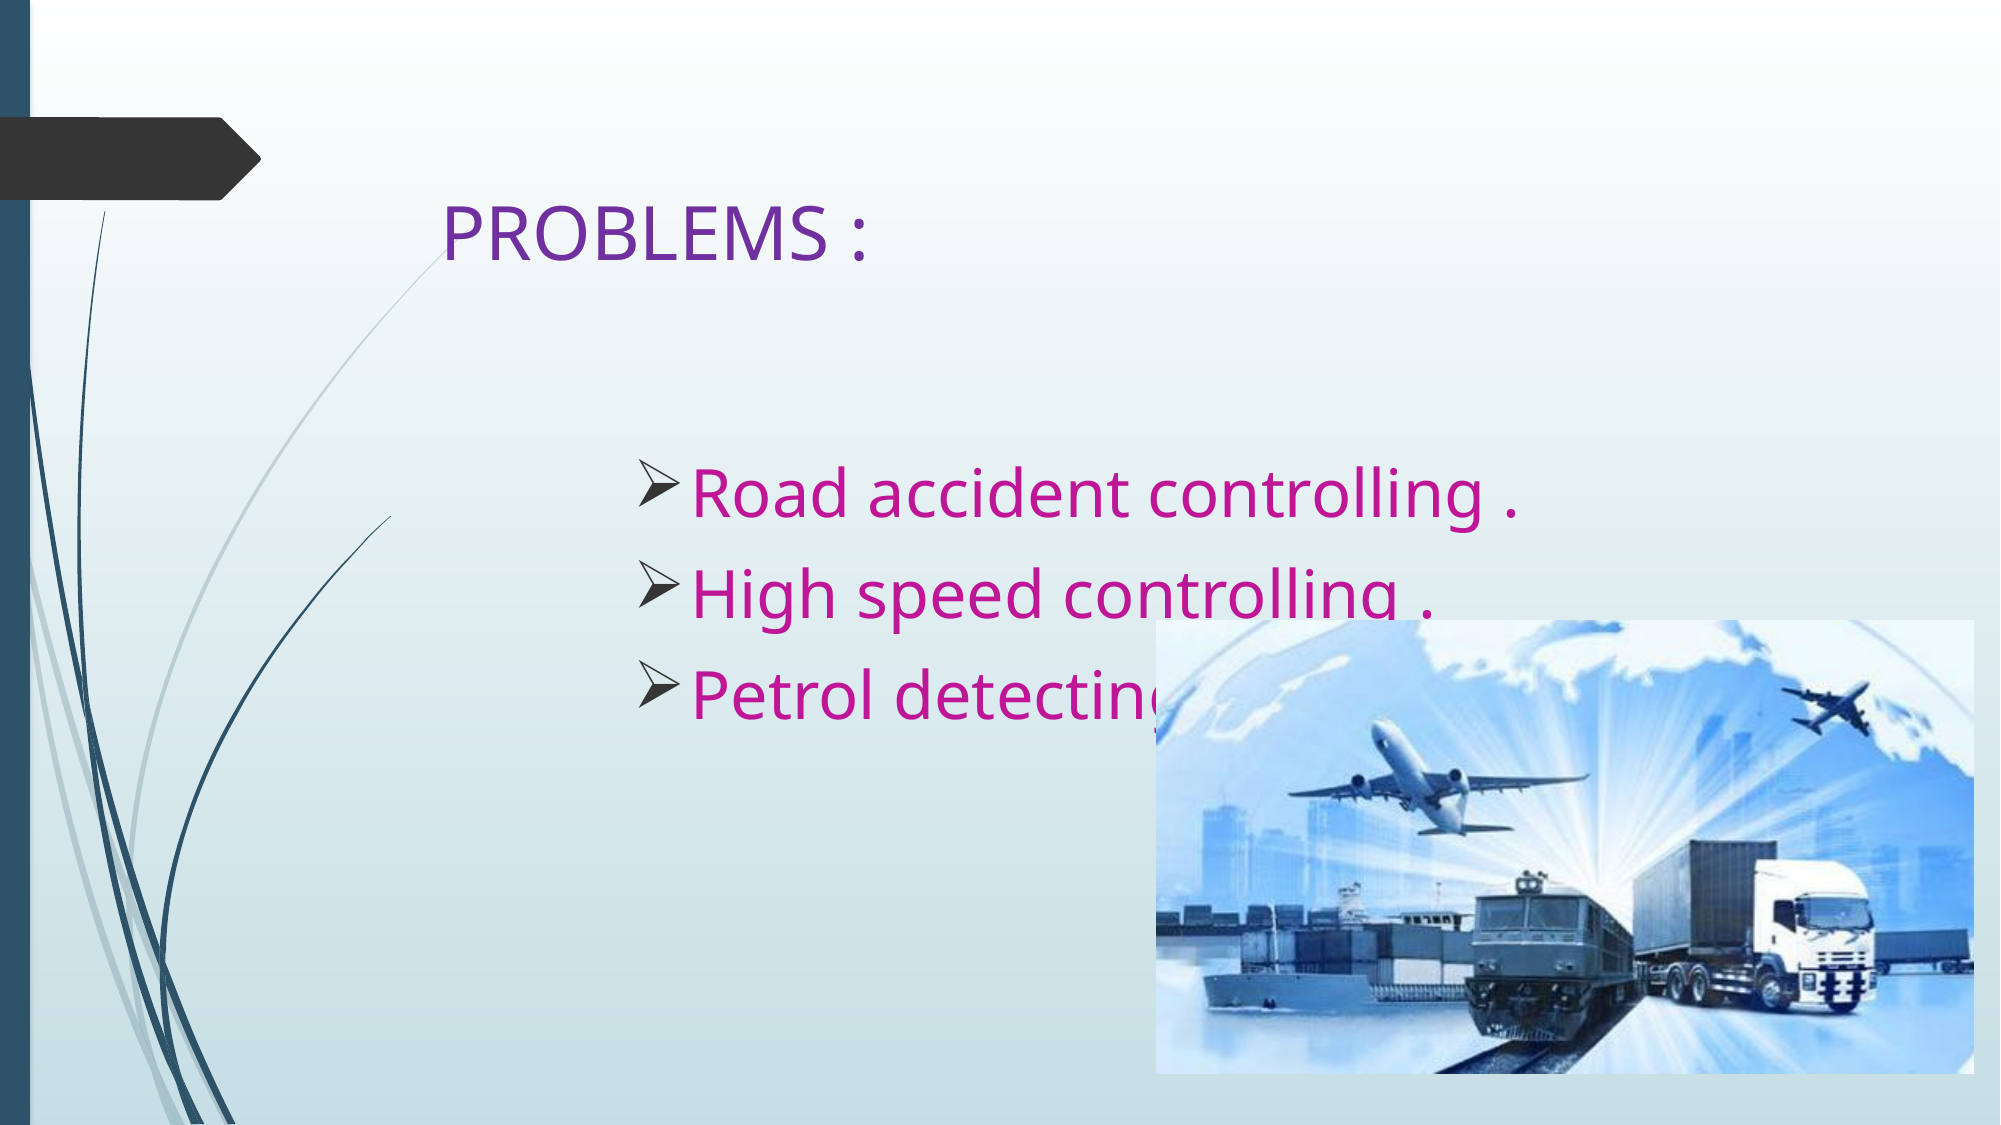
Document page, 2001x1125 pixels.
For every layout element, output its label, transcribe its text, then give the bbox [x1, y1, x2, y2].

picture [1155, 620, 1974, 1075]
title PROBLEMS : [425, 177, 1888, 313]
list Road accident controlling . High speed controlling . Petrol detecting . [619, 443, 1888, 970]
